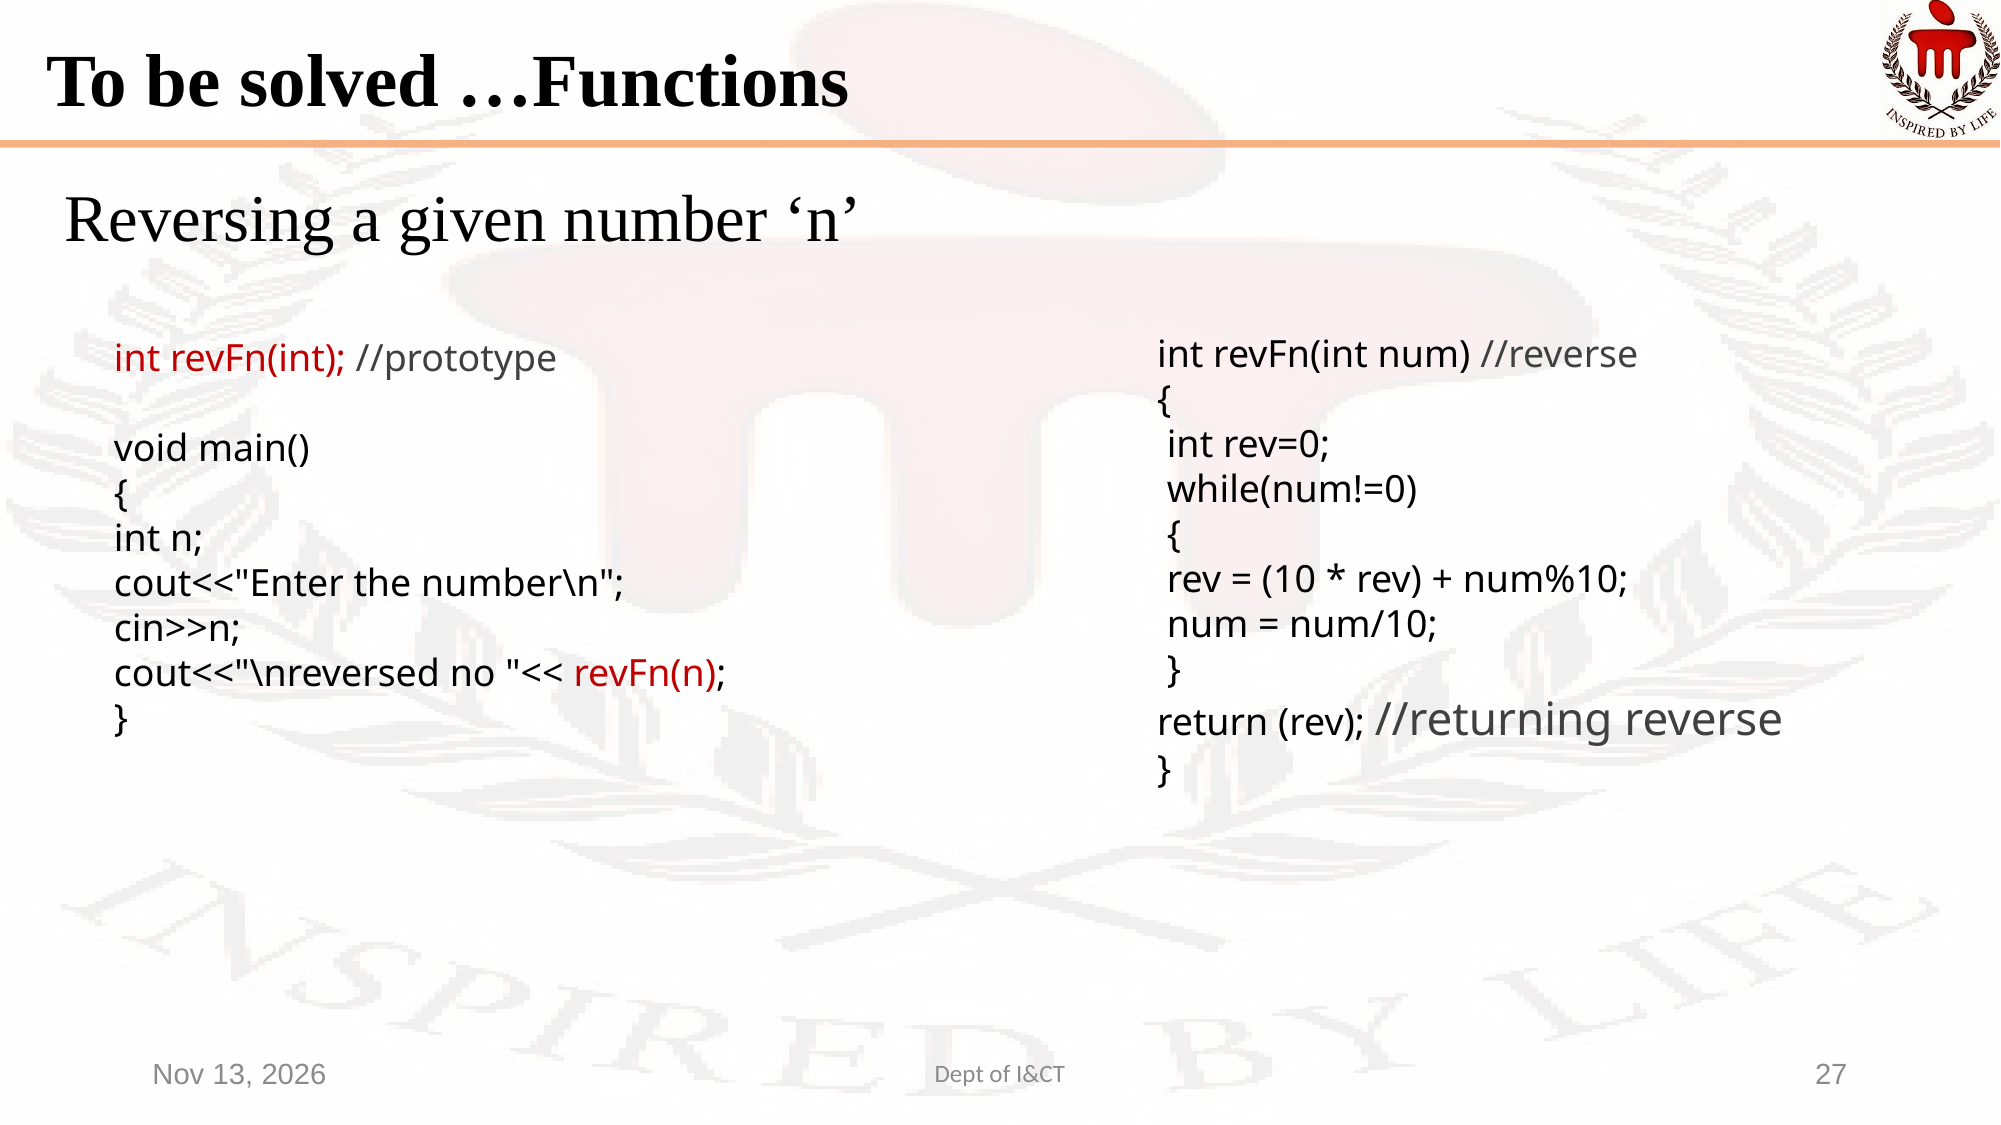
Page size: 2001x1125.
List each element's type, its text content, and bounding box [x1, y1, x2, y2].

slide_number 5-Oct-21 [137, 1042, 588, 1103]
slide_number 27 [1412, 1042, 1863, 1103]
title To be solved …Functions [31, 18, 1828, 146]
picture [1882, 0, 2000, 140]
text_box int revFn(int num) //reverse { int rev=0; while(num!=0) { rev = (10 * rev) + num%10; num = num/10; } return (rev); //returning reverse } [1142, 322, 1805, 798]
text_box int revFn(int); //prototype void main() { int n; cout<<"Enter the number\n"; cin>>n; cout<<"\nreversed no "<< revFn(n); } [99, 326, 887, 747]
footer Dept of I&CT [662, 1042, 1338, 1103]
text_box Reversing a given number ‘n’ [49, 177, 1400, 252]
